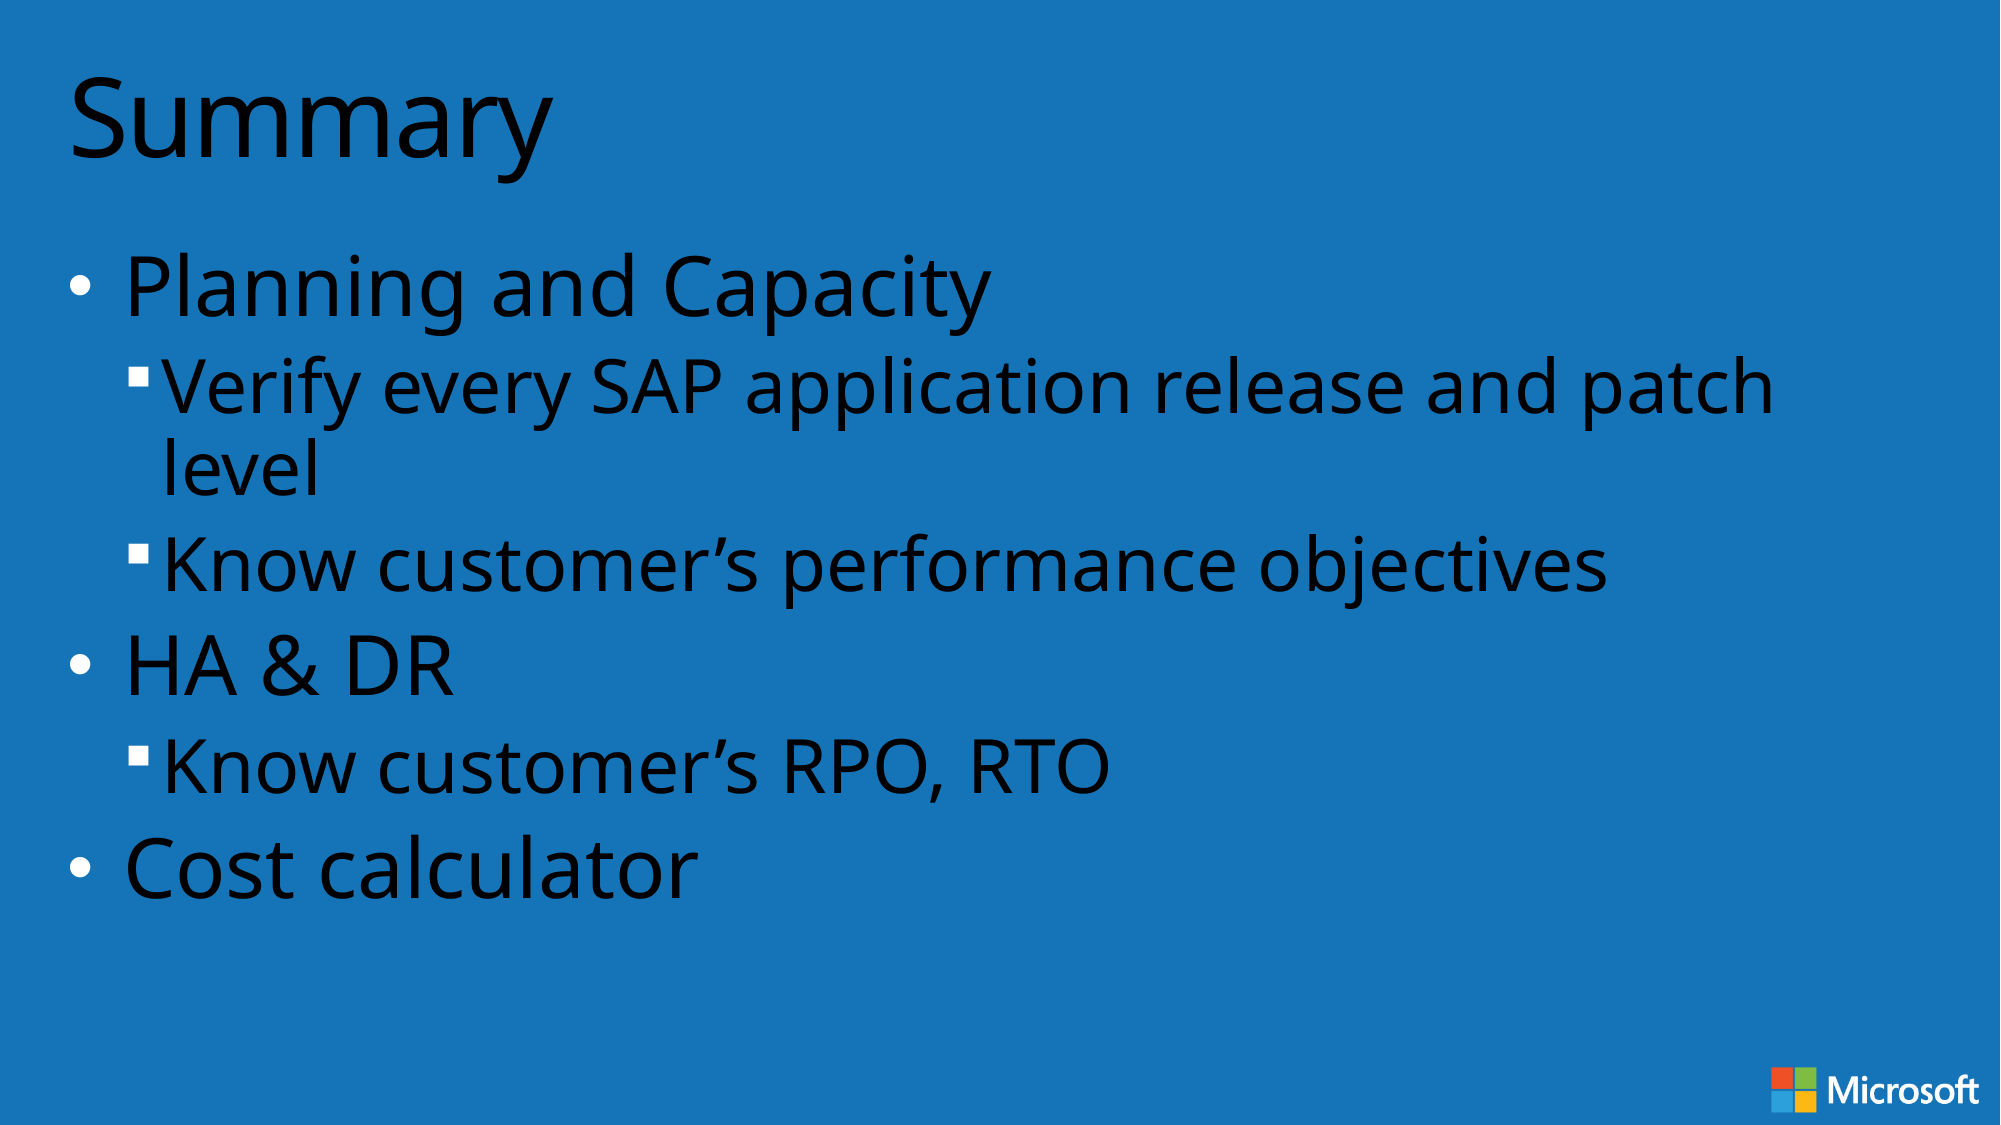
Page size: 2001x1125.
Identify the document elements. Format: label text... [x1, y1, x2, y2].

list Planning and Capacity Verify every SAP application release and patch level Know customer’s performance objectives HA & DR Know customer’s RPO, RTO Cost calculator [43, 229, 1938, 873]
picture [1770, 1066, 1980, 1113]
title Summary [44, 47, 1938, 196]
